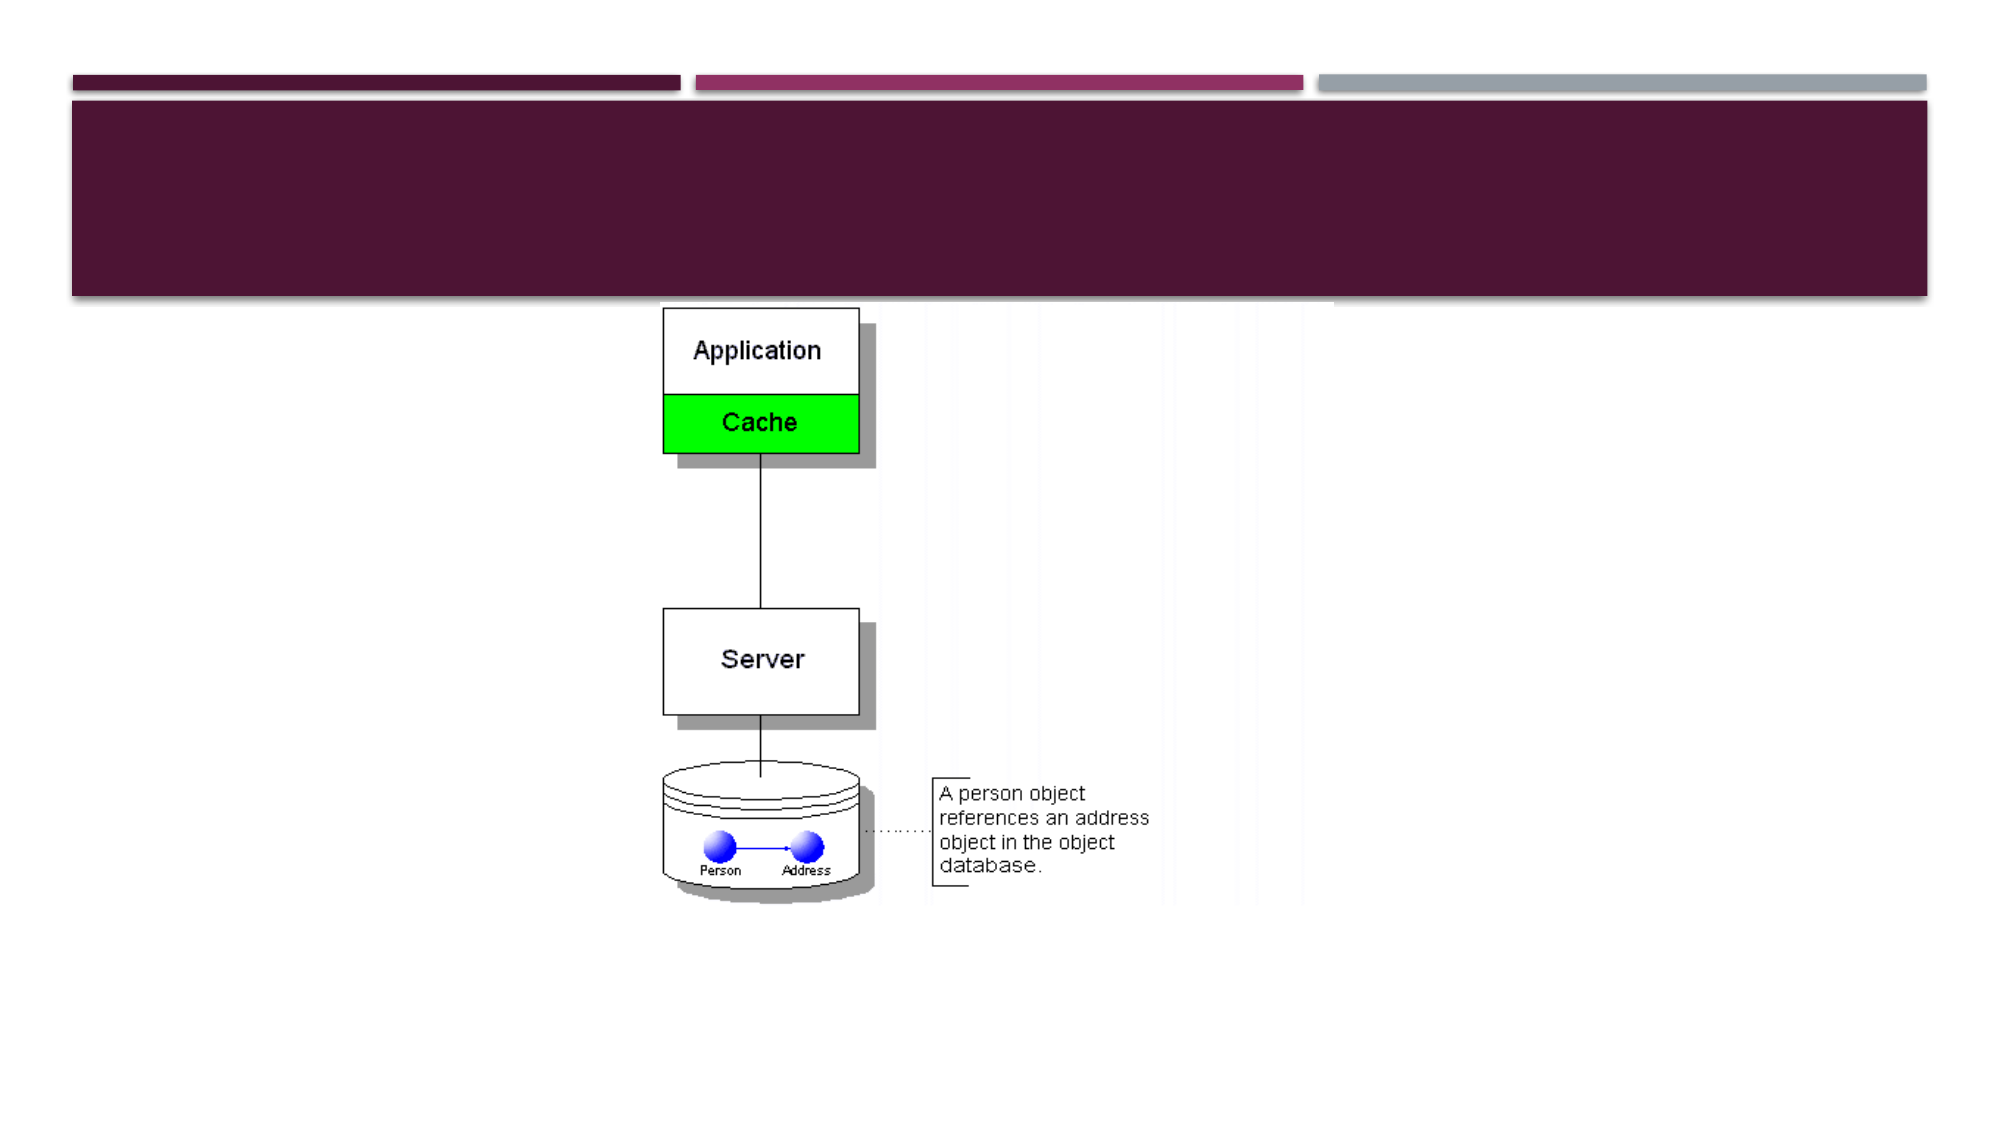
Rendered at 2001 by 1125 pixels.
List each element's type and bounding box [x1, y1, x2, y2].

list [660, 302, 1334, 964]
